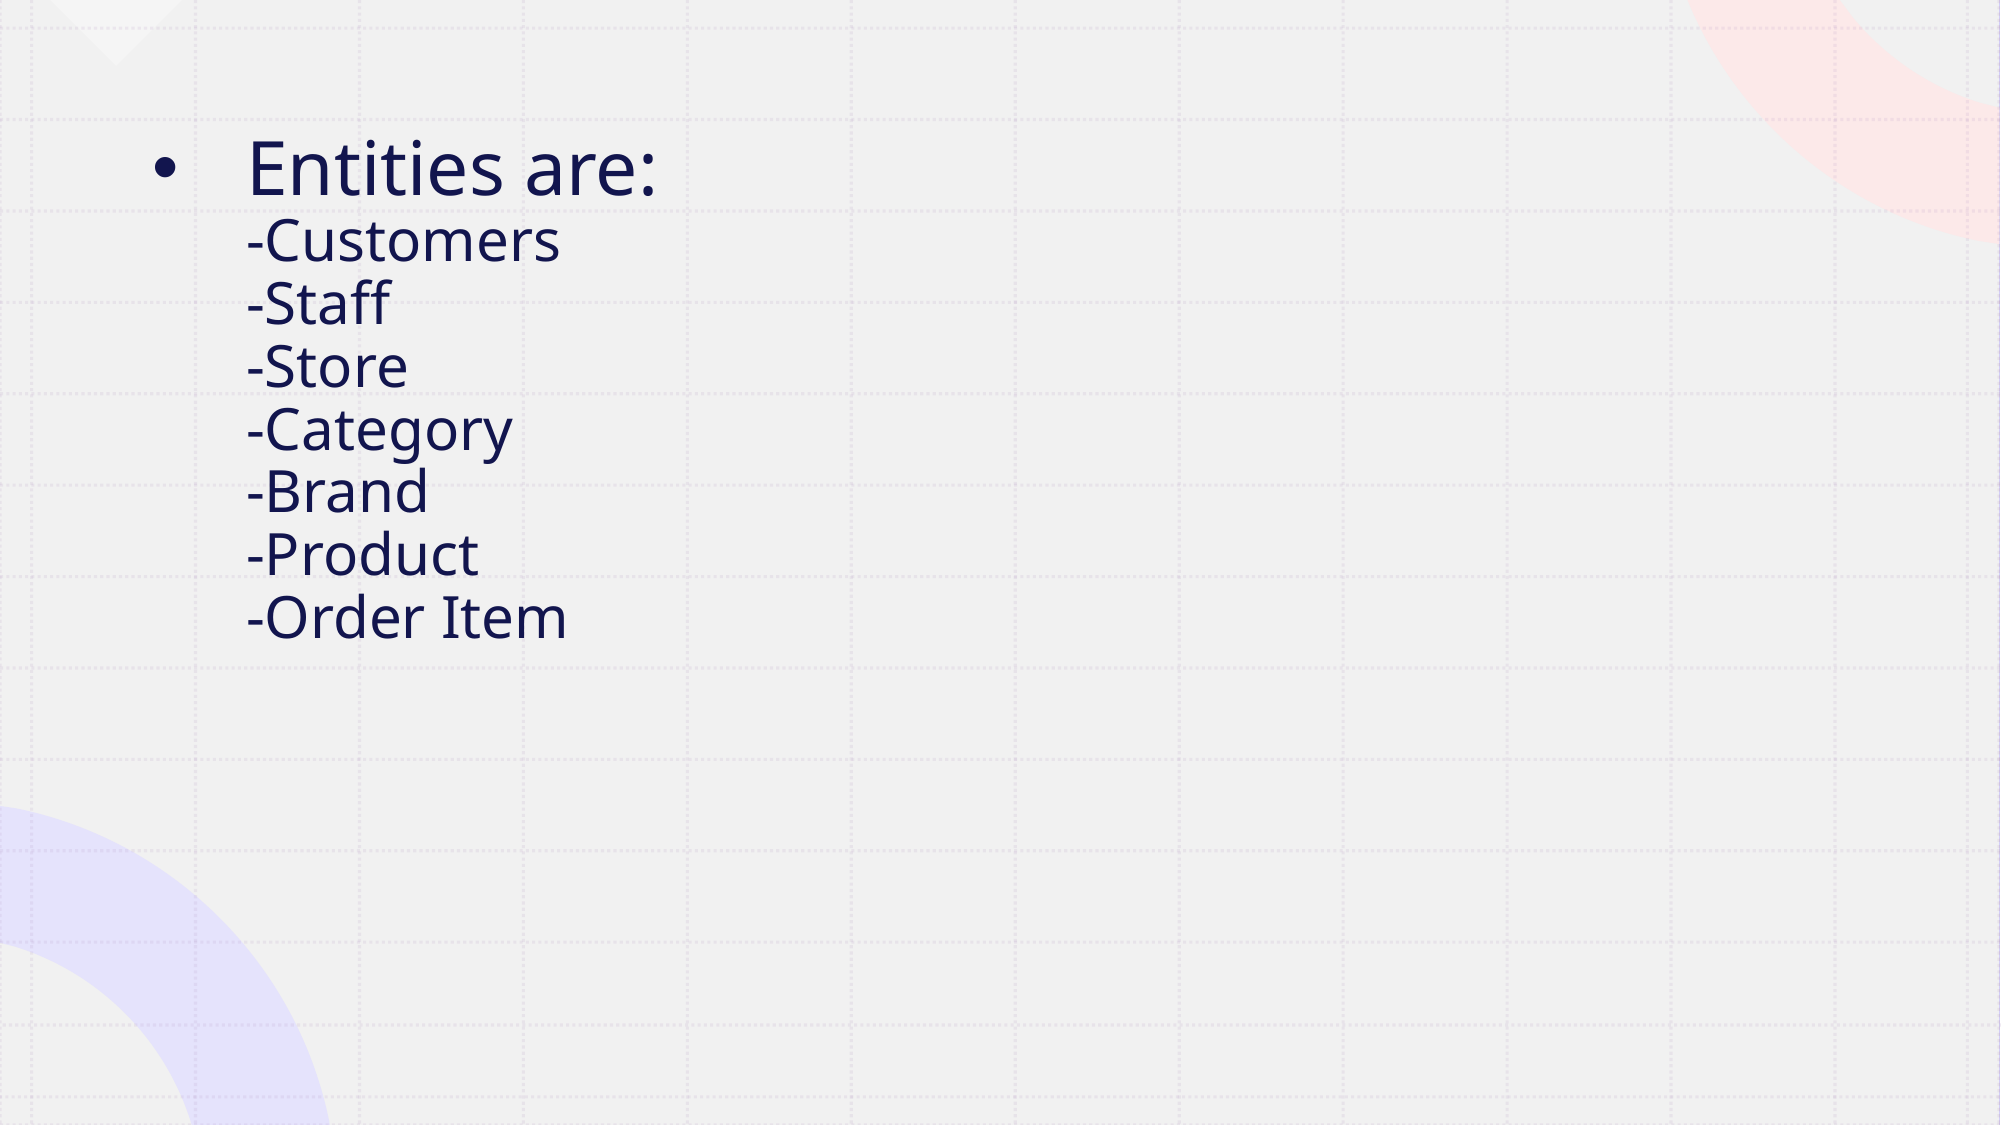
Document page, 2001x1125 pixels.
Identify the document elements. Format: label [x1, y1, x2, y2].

text_box [0, 0, 2000, 1125]
